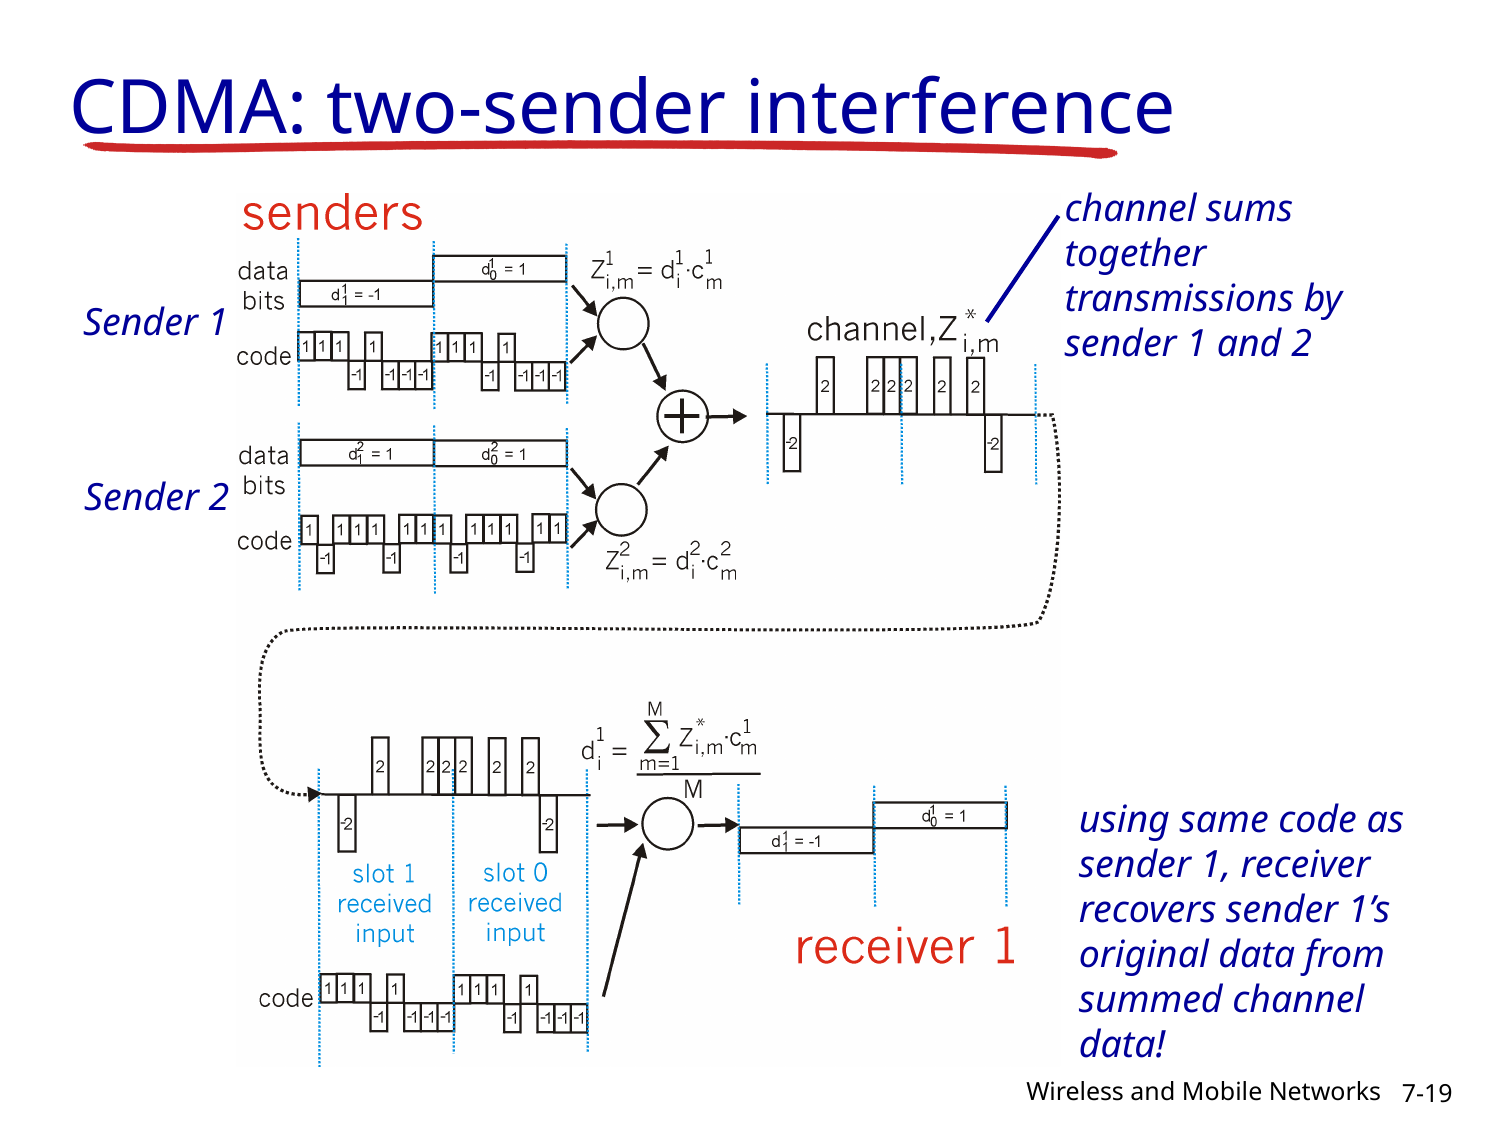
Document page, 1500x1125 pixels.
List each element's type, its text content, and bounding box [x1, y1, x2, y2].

title CDMA: two-sender interference [54, 18, 1330, 189]
picture [236, 193, 1062, 1068]
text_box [986, 215, 1059, 323]
text_box channel sums together transmissions by sender 1 and 2 [1049, 176, 1458, 372]
text_box Sender 1 [68, 290, 231, 351]
text_box using same code as sender 1, receiver recovers sender 1’s original data from summed channel data! [1066, 787, 1473, 1069]
picture [79, 135, 1130, 165]
footer Wireless and Mobile Networks [960, 1067, 1404, 1110]
text_box Sender 2 [69, 465, 231, 526]
slide_number 7-19 [1387, 1069, 1500, 1115]
